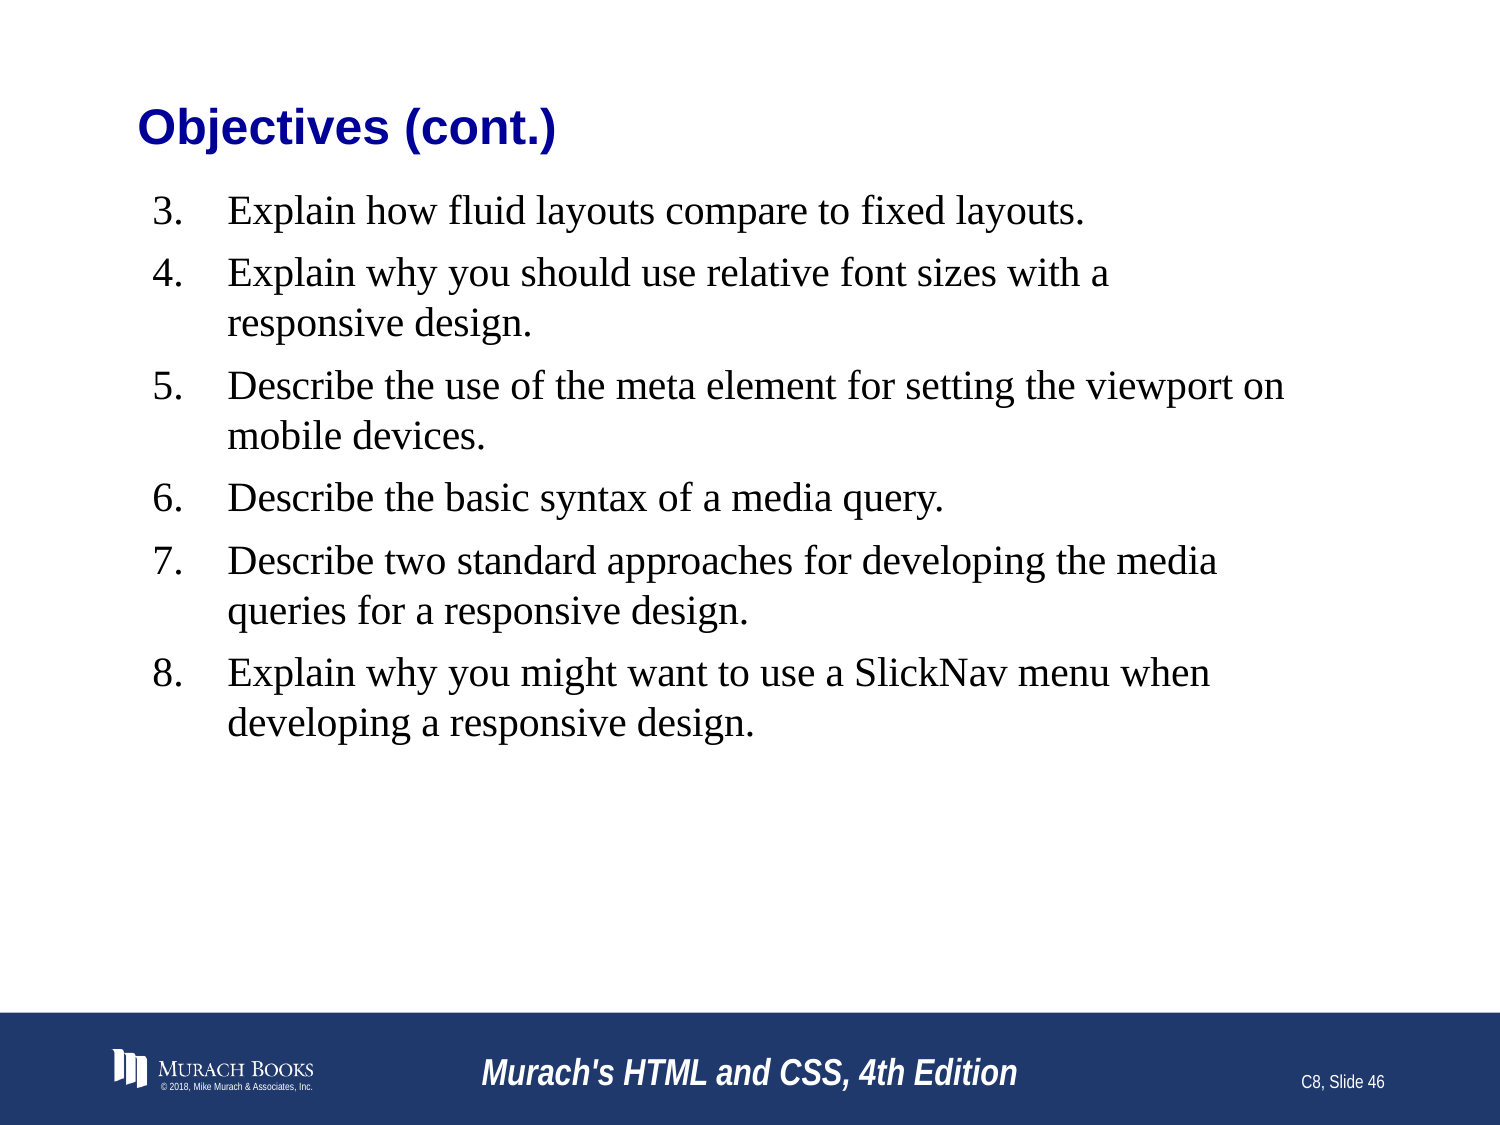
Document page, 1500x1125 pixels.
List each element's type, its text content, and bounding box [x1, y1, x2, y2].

slide_number C8, Slide 46 [1087, 1025, 1400, 1100]
title Objectives (cont.) [137, 94, 1338, 156]
slide_number Murach's HTML and CSS, 4th Edition [463, 1025, 1050, 1100]
list Explain how fluid layouts compare to fixed layouts. Explain why you should use relative font sizes with a responsive design. Describe the use of the meta element for setting the viewport on mobile devices. Describe the basic syntax of a media query. Describe two standard approaches for developing the media queries for a responsive design. Explain why you might want to use a SlickNav menu when developing a responsive design. [137, 174, 1350, 975]
footer © 2018, Mike Murach & Associates, Inc. [12, 1025, 463, 1100]
